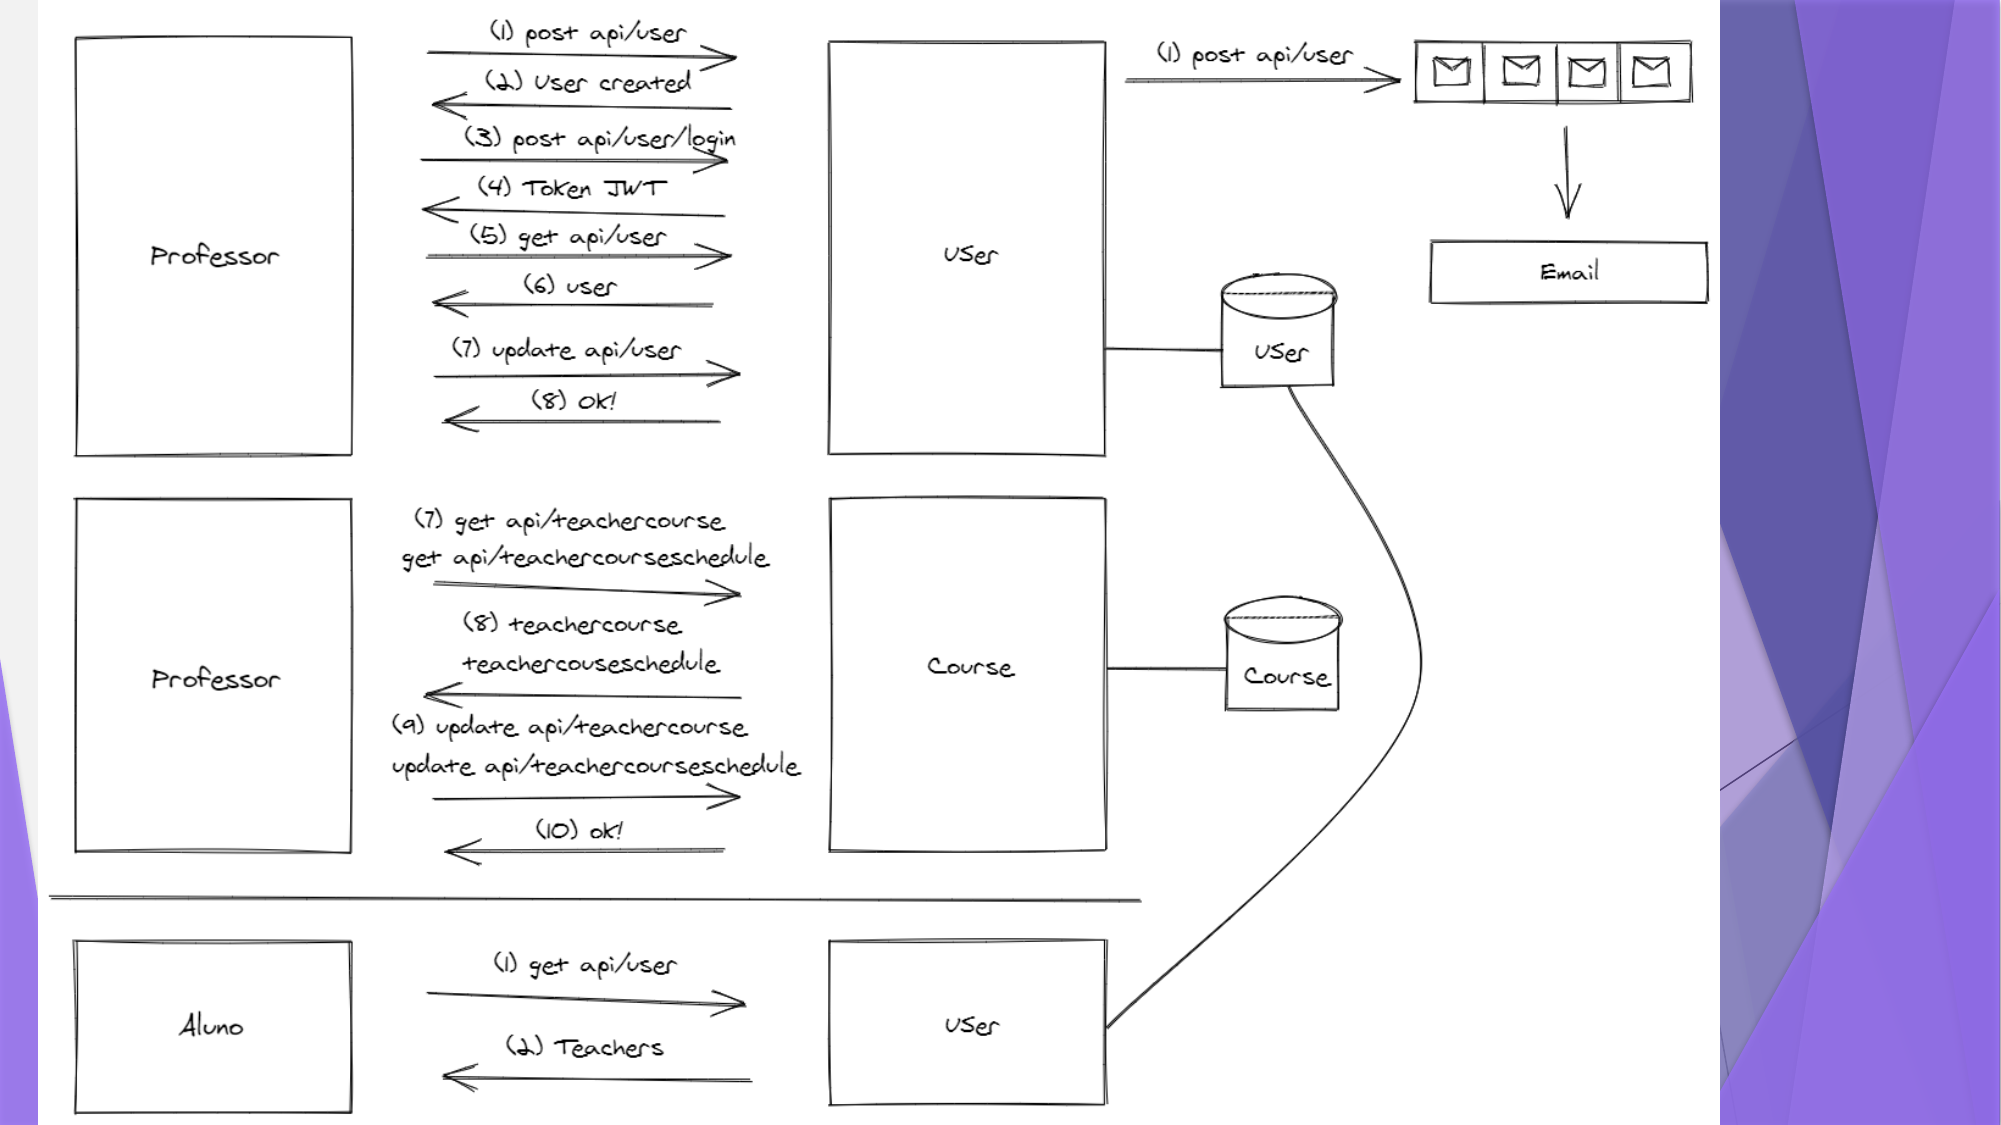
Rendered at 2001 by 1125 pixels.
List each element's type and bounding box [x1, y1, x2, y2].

picture [38, 0, 1721, 1125]
